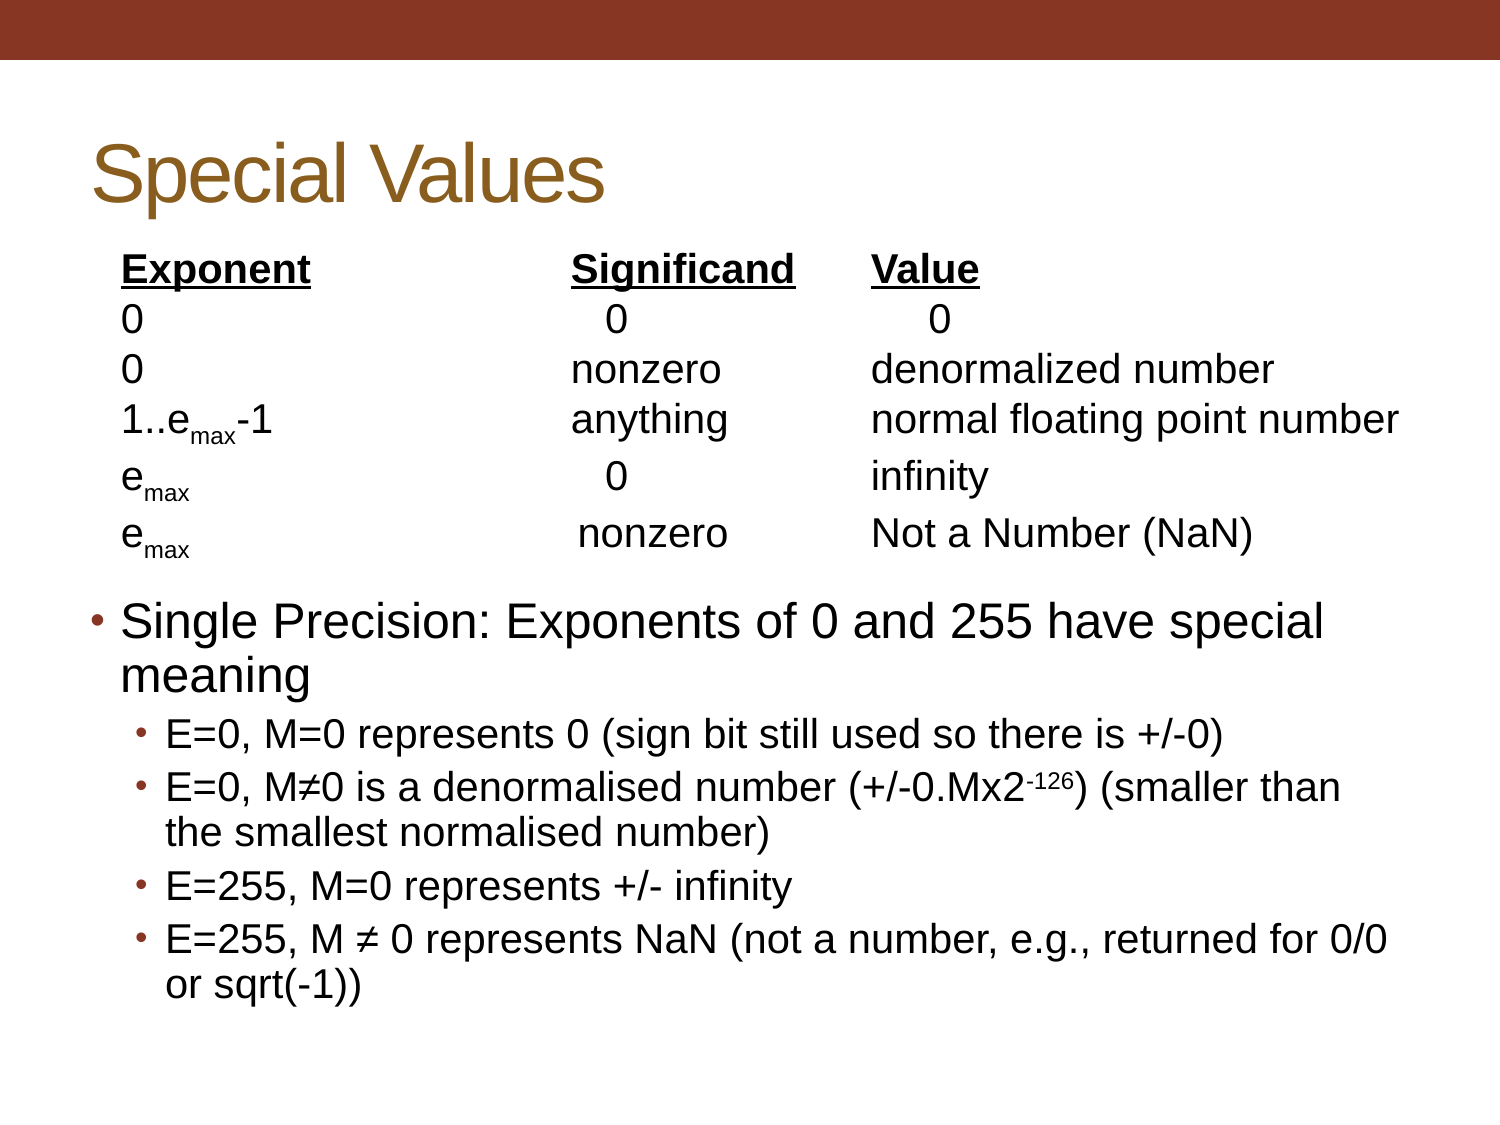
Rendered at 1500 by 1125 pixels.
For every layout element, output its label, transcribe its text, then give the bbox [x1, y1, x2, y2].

title Special Values [75, 87, 1425, 250]
list Single Precision: Exponents of 0 and 255 have special meaning E=0, M=0 represents 0 (sign bit still used so there is +/-0) E=0, M≠0 is a denormalised number (+/-0.Mx2-126) (smaller than the smallest normalised number) E=255, M=0 represents +/- infinity E=255, M ≠ 0 represents NaN (not a number, e.g., returned for 0/0 or sqrt(-1)) [75, 262, 1425, 1063]
text_box Exponent Significand Value 0 0 0 0 nonzero denormalized number 1..emax-1 anything normal floating point number emax 0 infinity emax nonzero Not a Number (NaN) [106, 234, 1450, 571]
